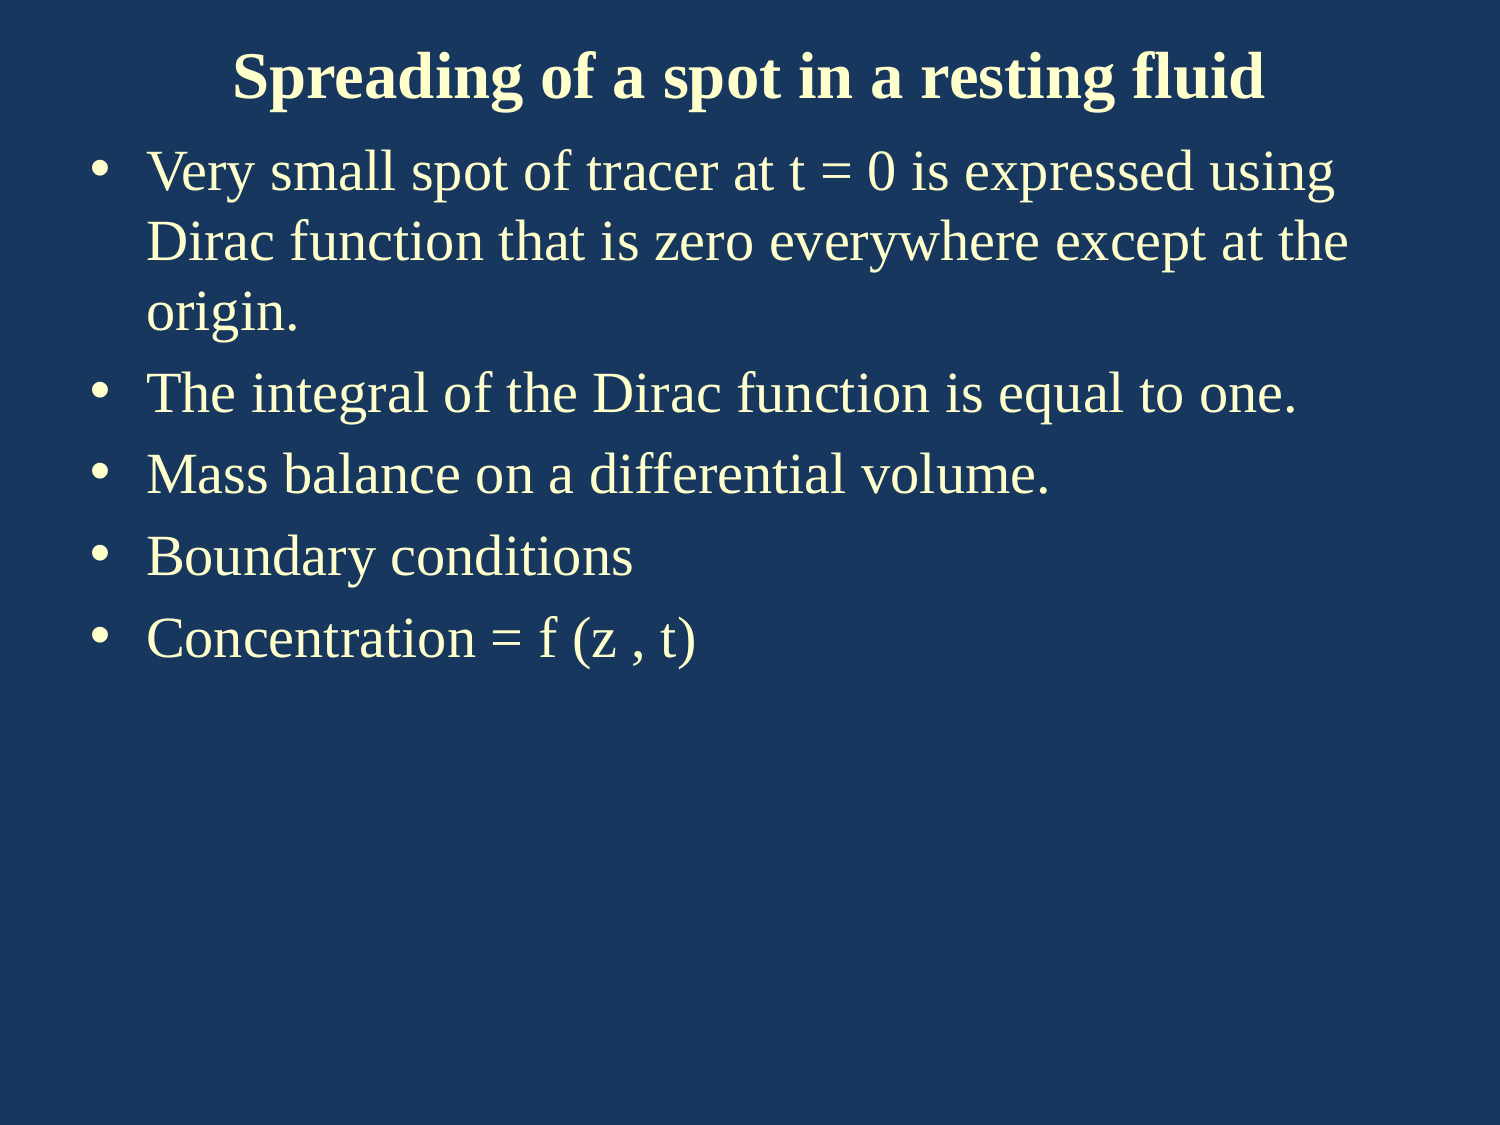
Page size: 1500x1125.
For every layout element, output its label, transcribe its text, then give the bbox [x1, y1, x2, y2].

text_box Very small spot of tracer at t = 0 is expressed using Dirac function that is zero everywhere except at the origin. The integral of the Dirac function is equal to one. Mass balance on a differential volume. Boundary conditions Concentration = f (z , t) [74, 124, 1425, 1005]
text_box Spreading of a spot in a resting fluid [74, 24, 1425, 100]
